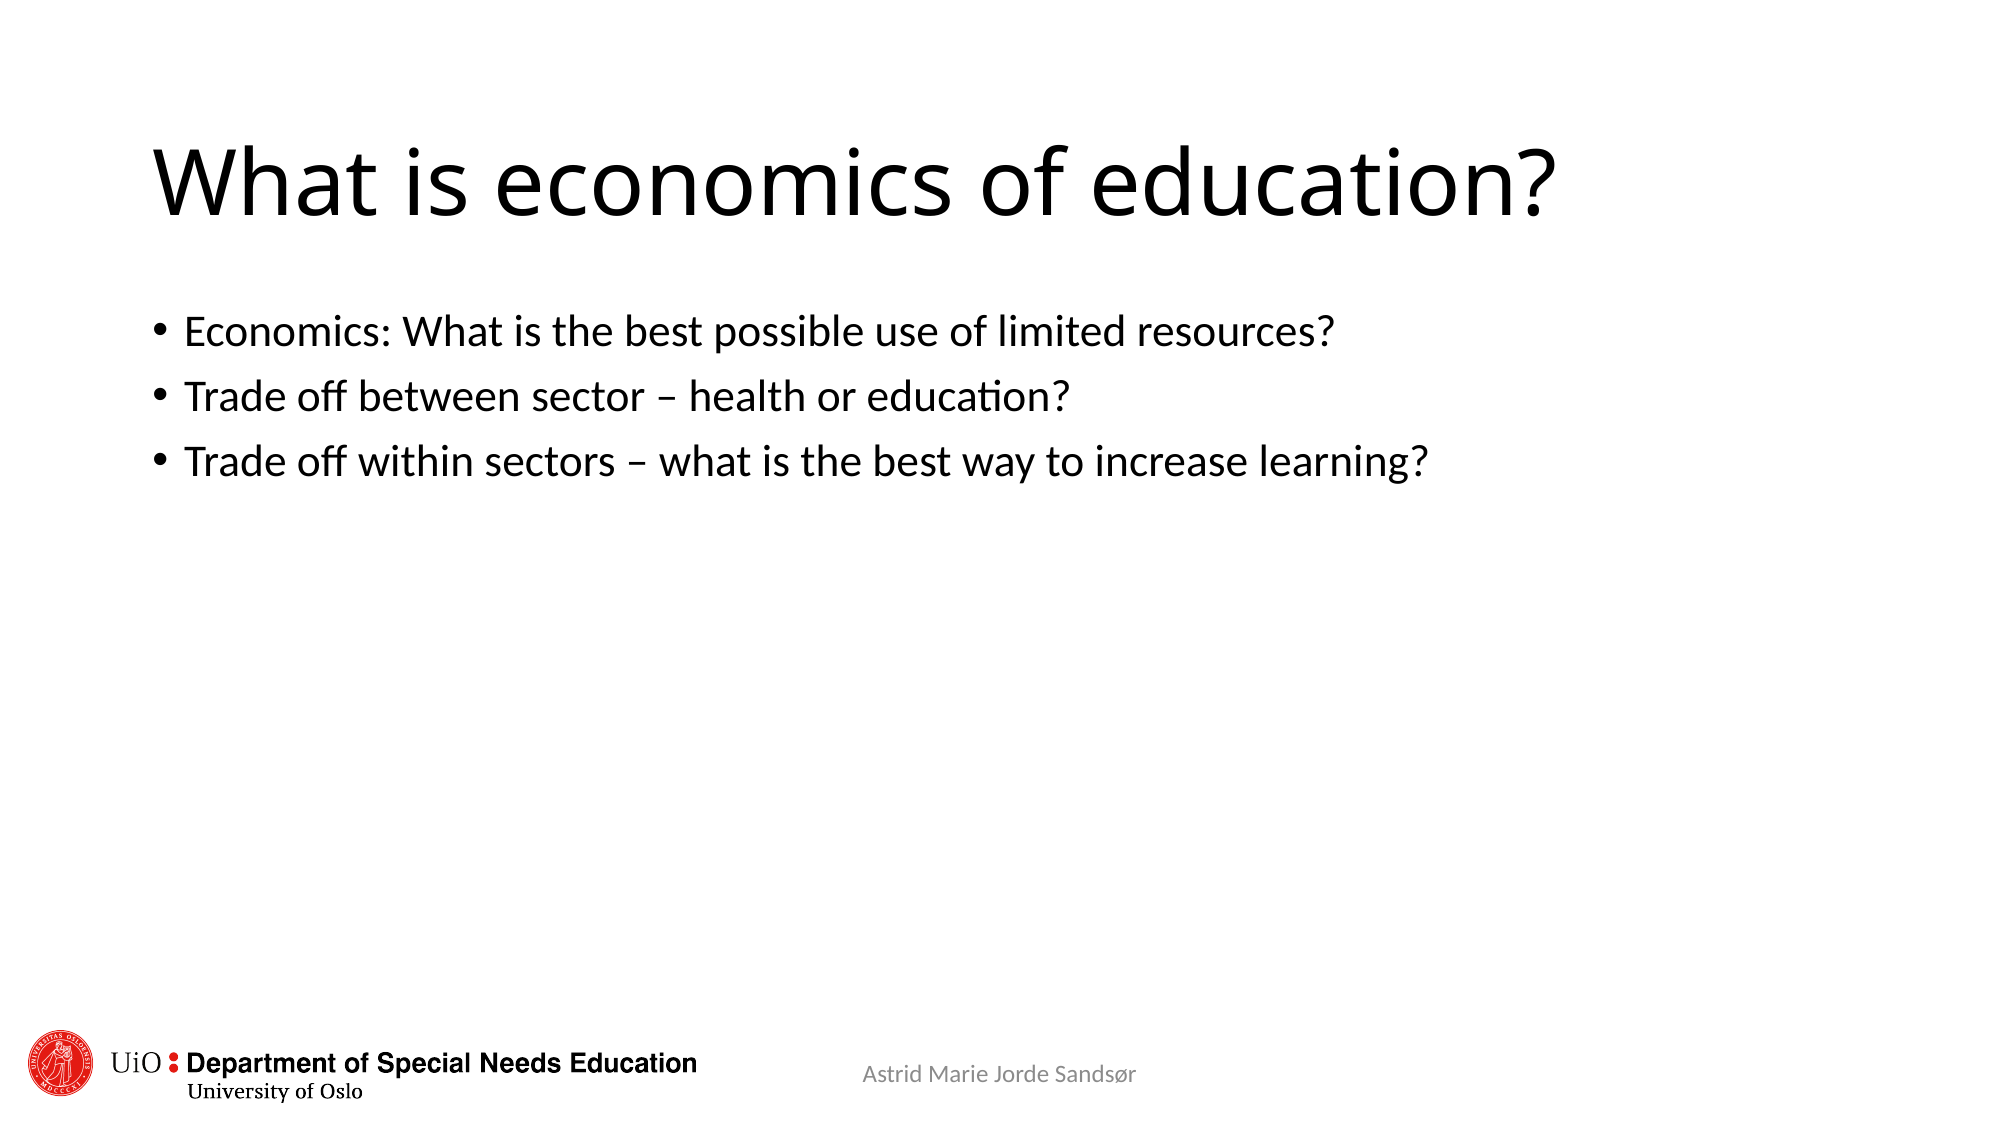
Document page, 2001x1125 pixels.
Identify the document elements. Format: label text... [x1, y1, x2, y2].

footer Astrid Marie Jorde Sandsør [662, 1042, 1338, 1103]
picture [28, 1030, 696, 1103]
list Economics: What is the best possible use of limited resources? Trade off between sector – health or education? Trade off within sectors – what is the best way to increase learning? Why do we care about this? Human capital theory Learning (human capital accumulation) depends on… Student characteristics Family characteristics Individual skills Resources Institutions [137, 299, 1863, 1014]
title What is economics of education? [137, 94, 1863, 278]
